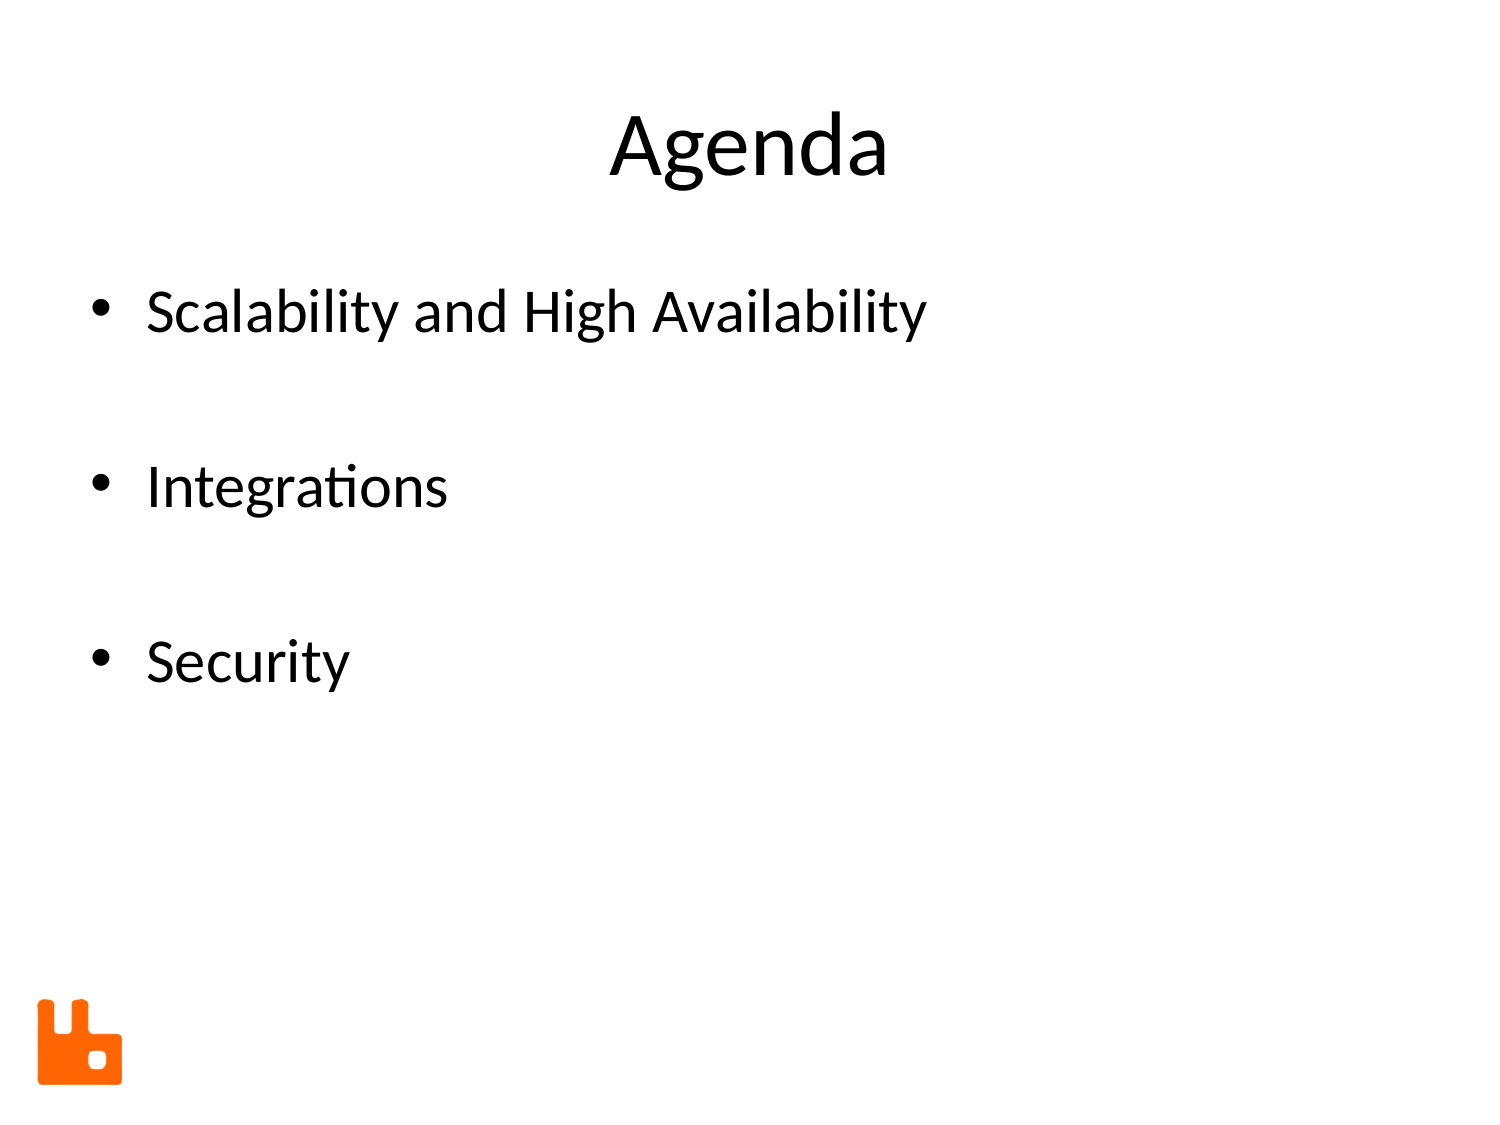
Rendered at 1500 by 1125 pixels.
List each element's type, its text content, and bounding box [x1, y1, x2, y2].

title Agenda [75, 45, 1425, 233]
list Scalability and High Availability Integrations Security [75, 262, 1425, 1005]
picture [37, 999, 122, 1085]
